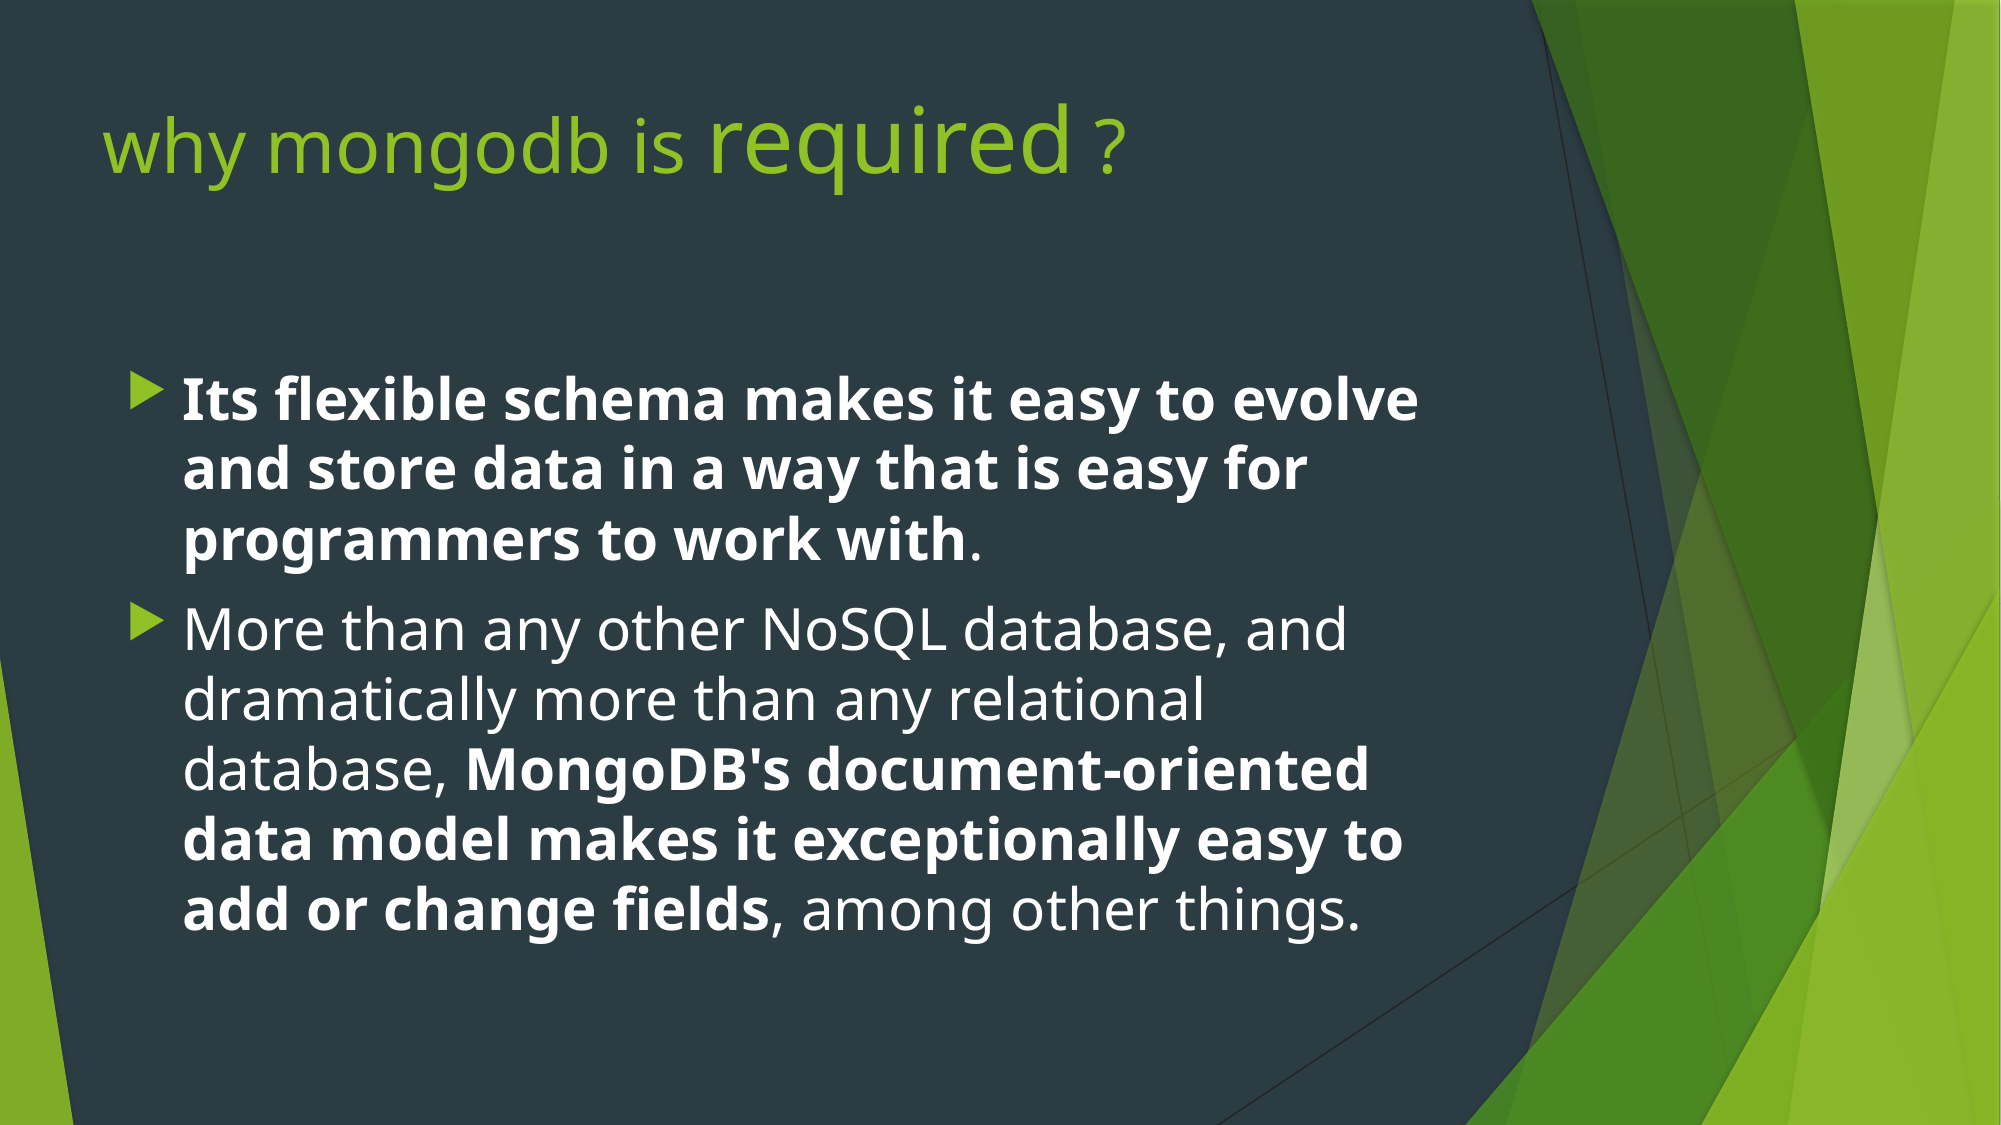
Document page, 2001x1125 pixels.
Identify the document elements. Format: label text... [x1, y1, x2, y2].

title why mongodb is required ? [87, 74, 1499, 292]
list Its flexible schema makes it easy to evolve and store data in a way that is easy for programmers to work with. More than any other NoSQL database, and dramatically more than any relational database, MongoDB's document-oriented data model makes it exceptionally easy to add or change fields, among other things. [111, 354, 1522, 992]
